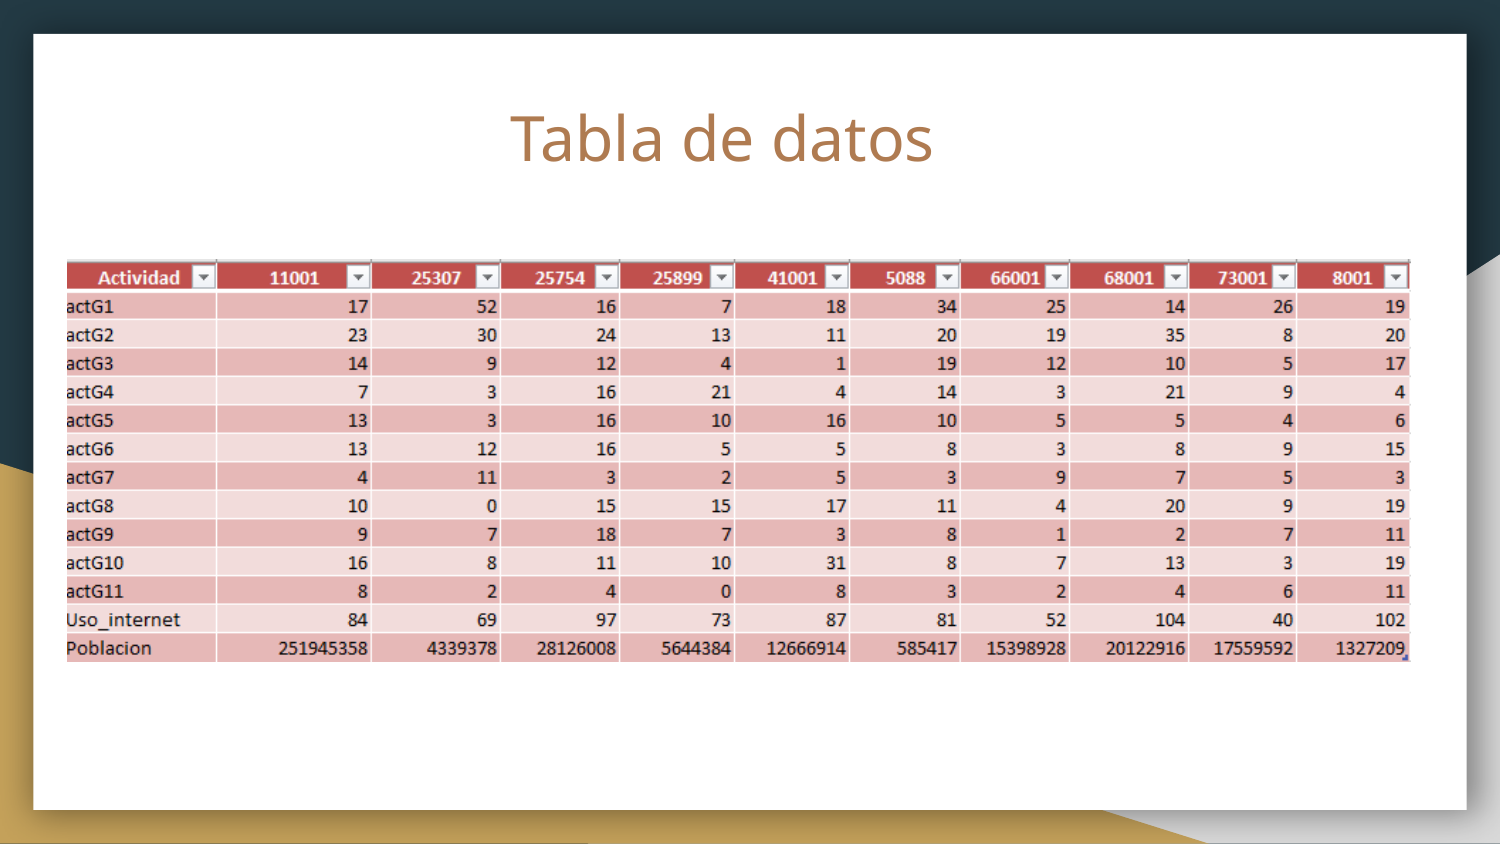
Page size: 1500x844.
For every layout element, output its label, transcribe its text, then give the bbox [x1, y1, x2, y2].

picture [66, 259, 1412, 662]
text_box Tabla de datos [209, 83, 1236, 205]
